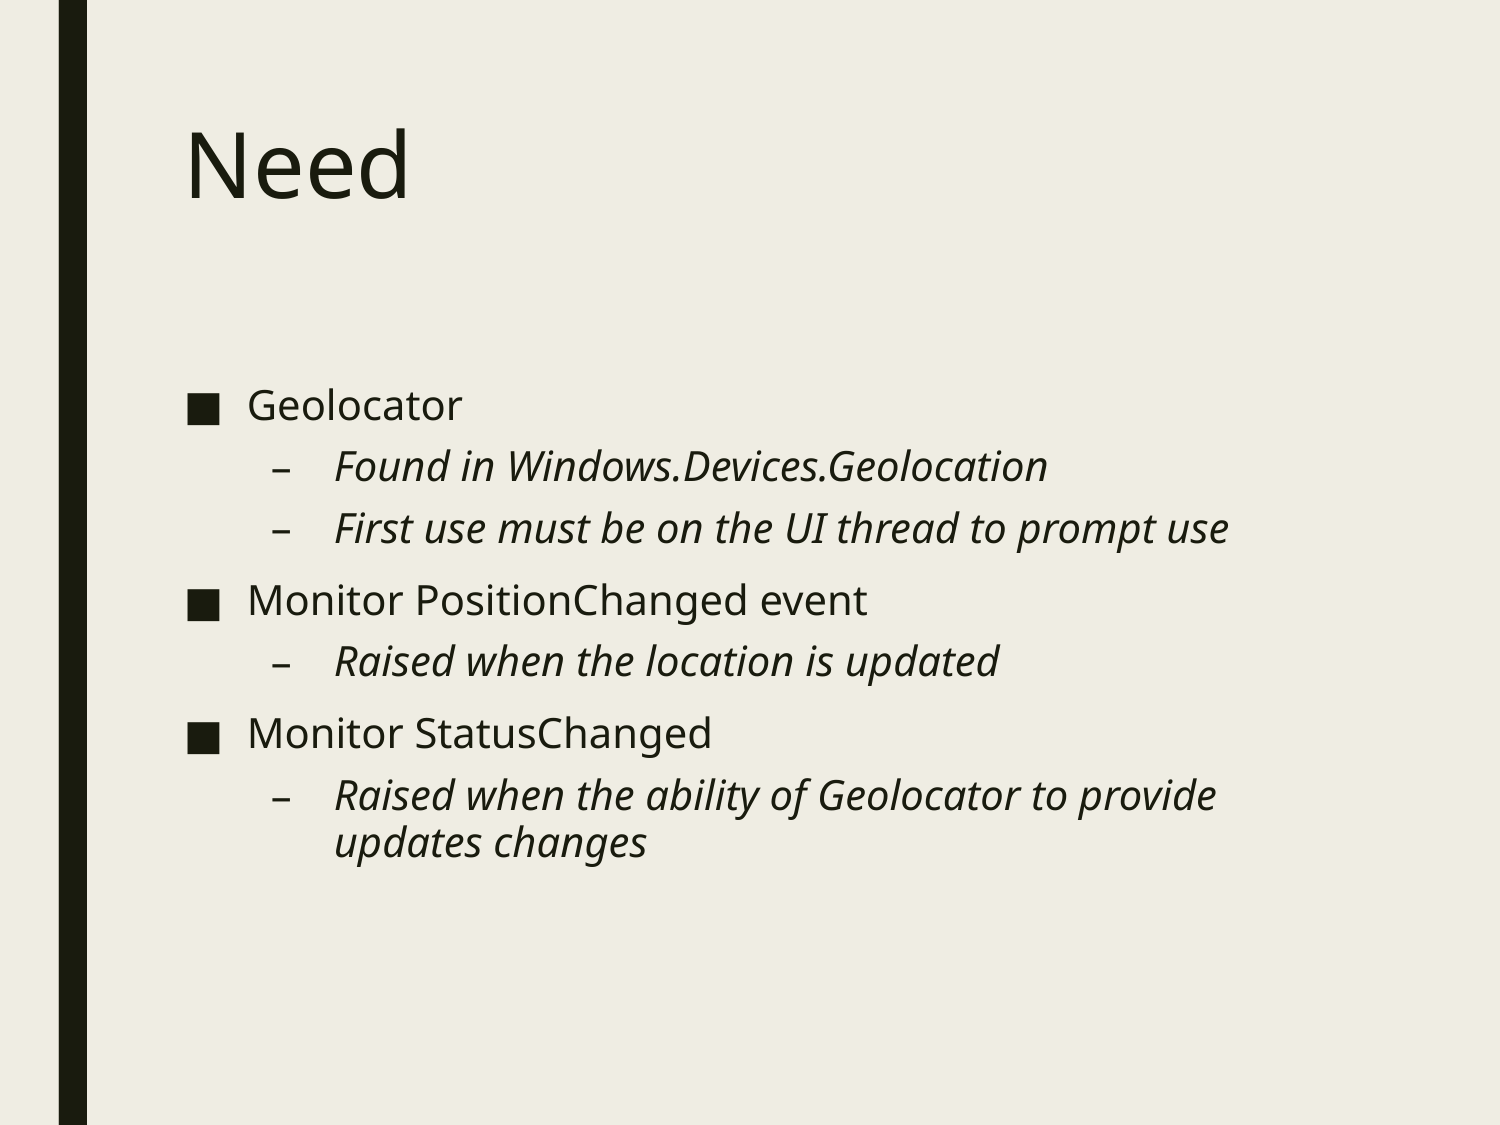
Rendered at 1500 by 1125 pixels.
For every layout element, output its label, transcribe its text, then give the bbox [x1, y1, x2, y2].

list Geolocator Found in Windows.Devices.Geolocation First use must be on the UI thread to prompt use Monitor PositionChanged event Raised when the location is updated Monitor StatusChanged Raised when the ability of Geolocator to provide updates changes [168, 375, 1351, 963]
title Need [168, 112, 1351, 357]
